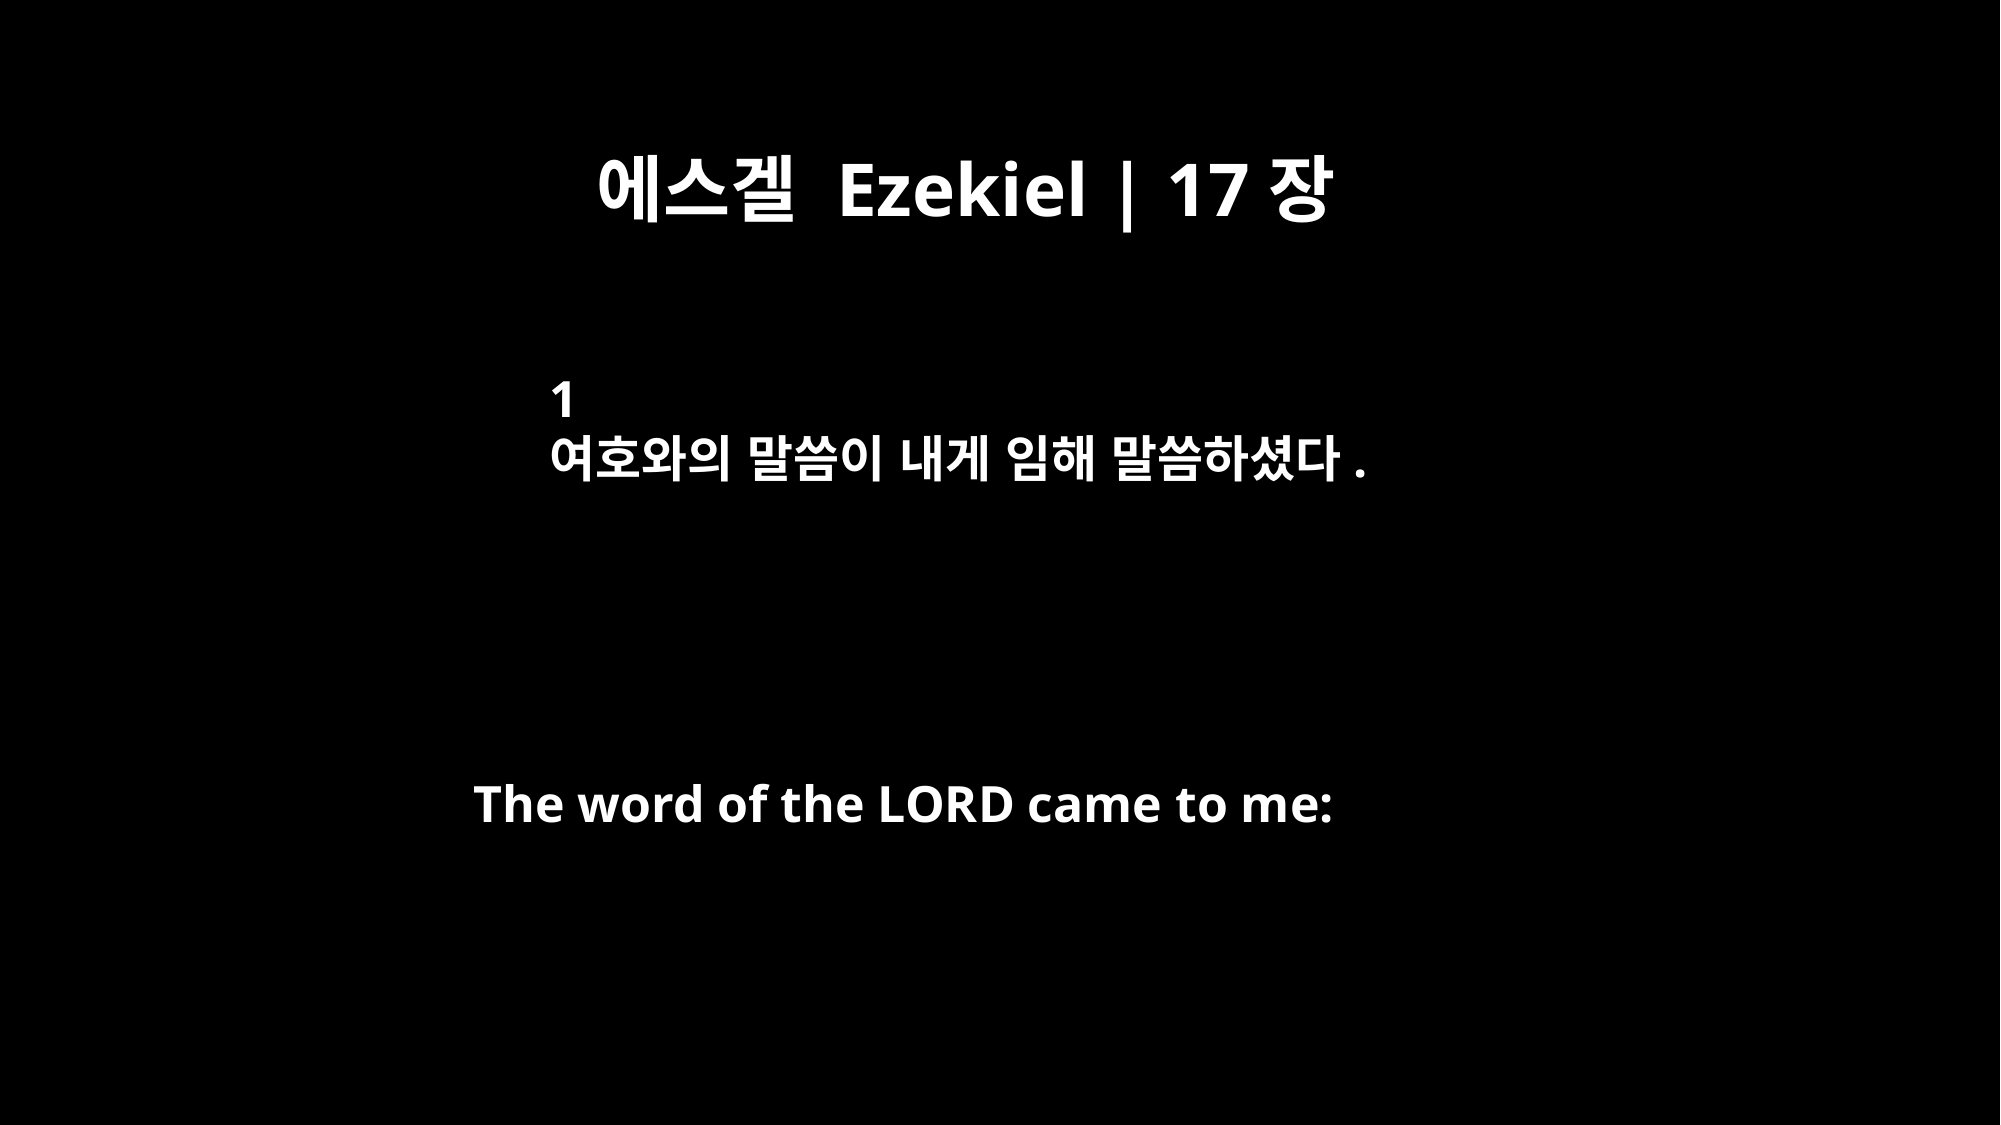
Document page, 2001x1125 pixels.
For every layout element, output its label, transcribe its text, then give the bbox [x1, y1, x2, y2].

text_box 에스겔 Ezekiel | 17장 [581, 136, 1351, 239]
text_box The word of the LORD came to me: [458, 764, 1349, 840]
text_box ﻿1 여호와의 말씀이 내게 임해 말씀하셨다. [534, 359, 1383, 495]
